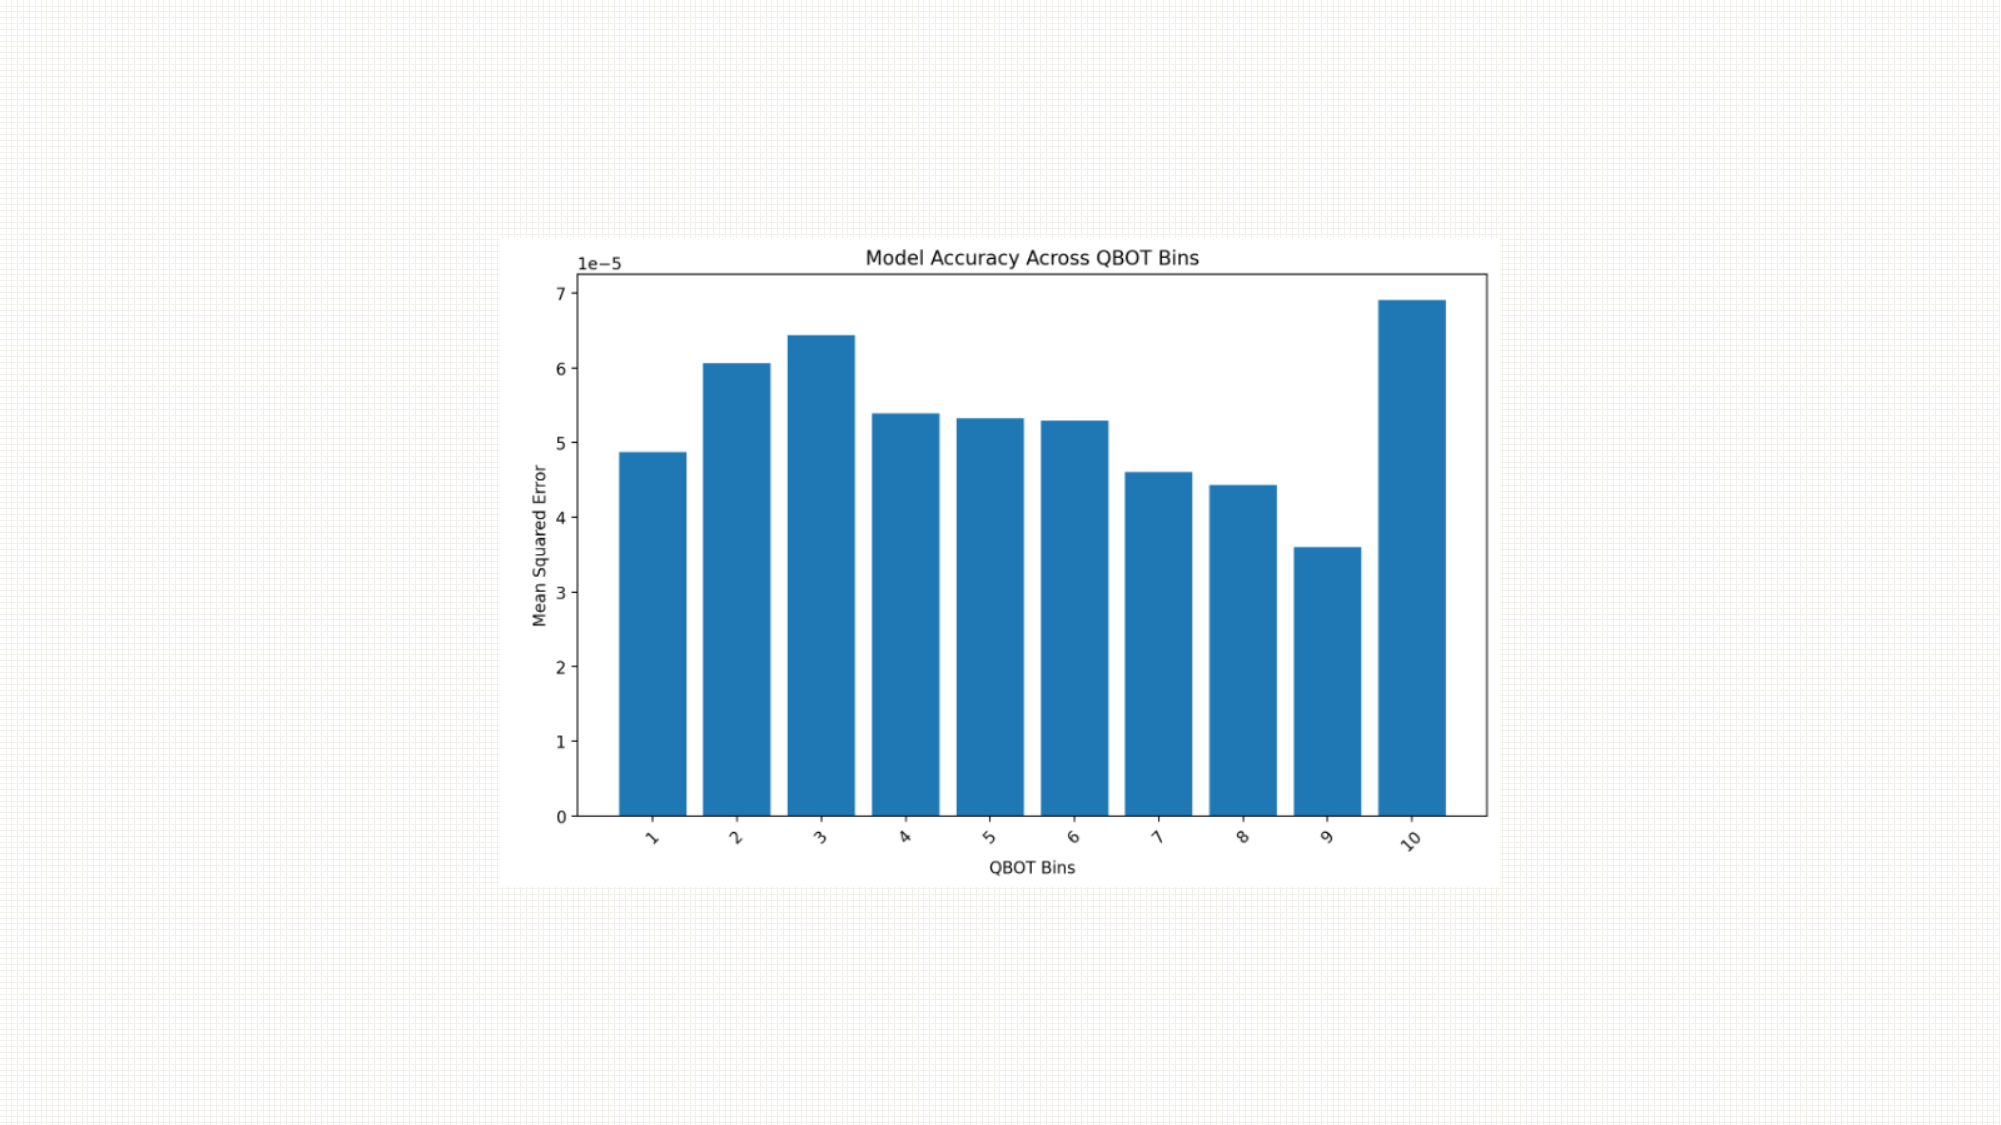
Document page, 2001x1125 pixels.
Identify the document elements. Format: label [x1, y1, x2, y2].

picture [500, 238, 1500, 887]
